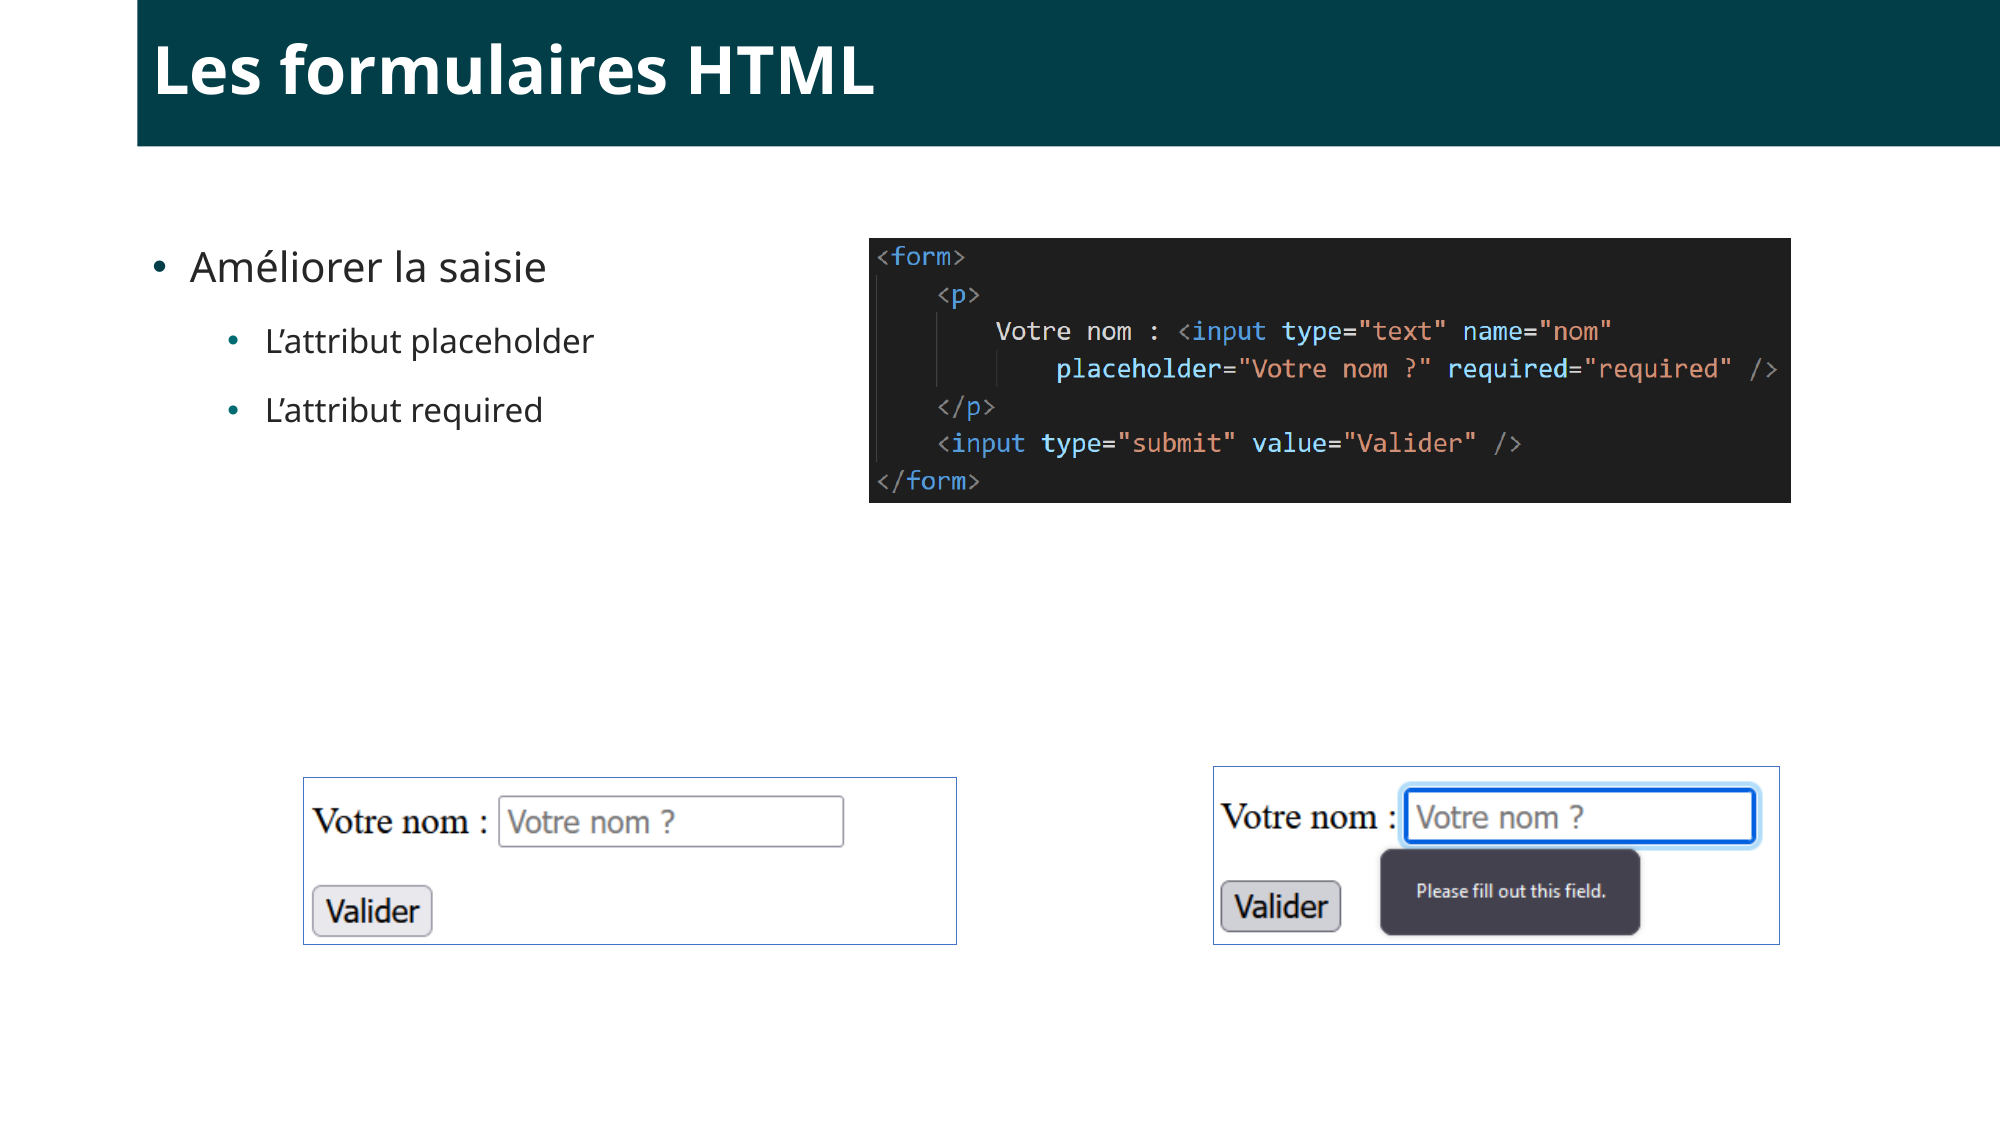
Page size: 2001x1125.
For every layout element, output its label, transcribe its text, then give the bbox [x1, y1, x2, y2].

picture [1213, 766, 1780, 945]
list Améliorer la saisie L’attribut placeholder L’attribut required [137, 238, 1863, 1018]
picture [303, 777, 957, 945]
title Les formulaires HTML [137, 0, 1863, 147]
picture [869, 238, 1791, 503]
